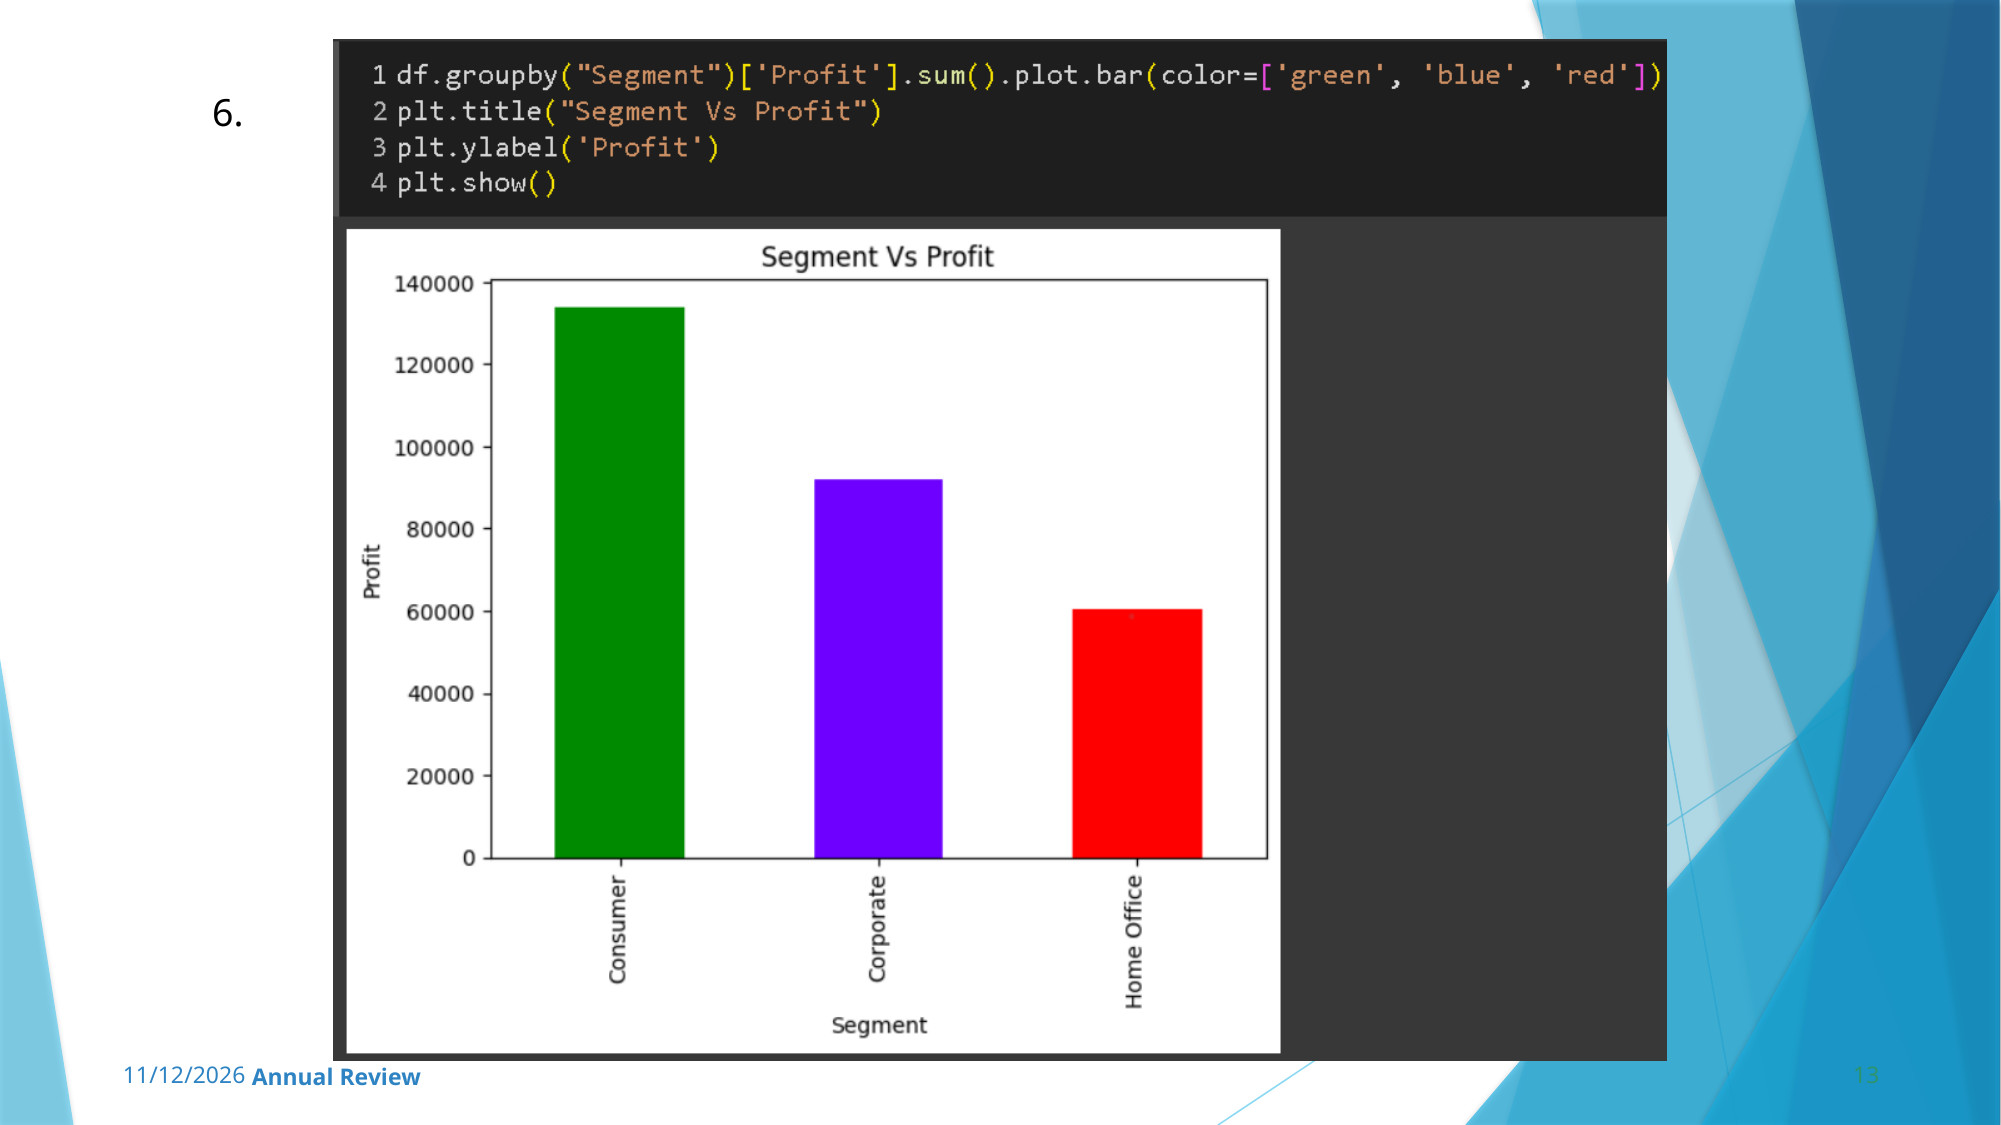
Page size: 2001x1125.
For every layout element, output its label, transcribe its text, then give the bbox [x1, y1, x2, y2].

picture [332, 39, 1668, 1062]
text_box 6. [197, 81, 259, 141]
